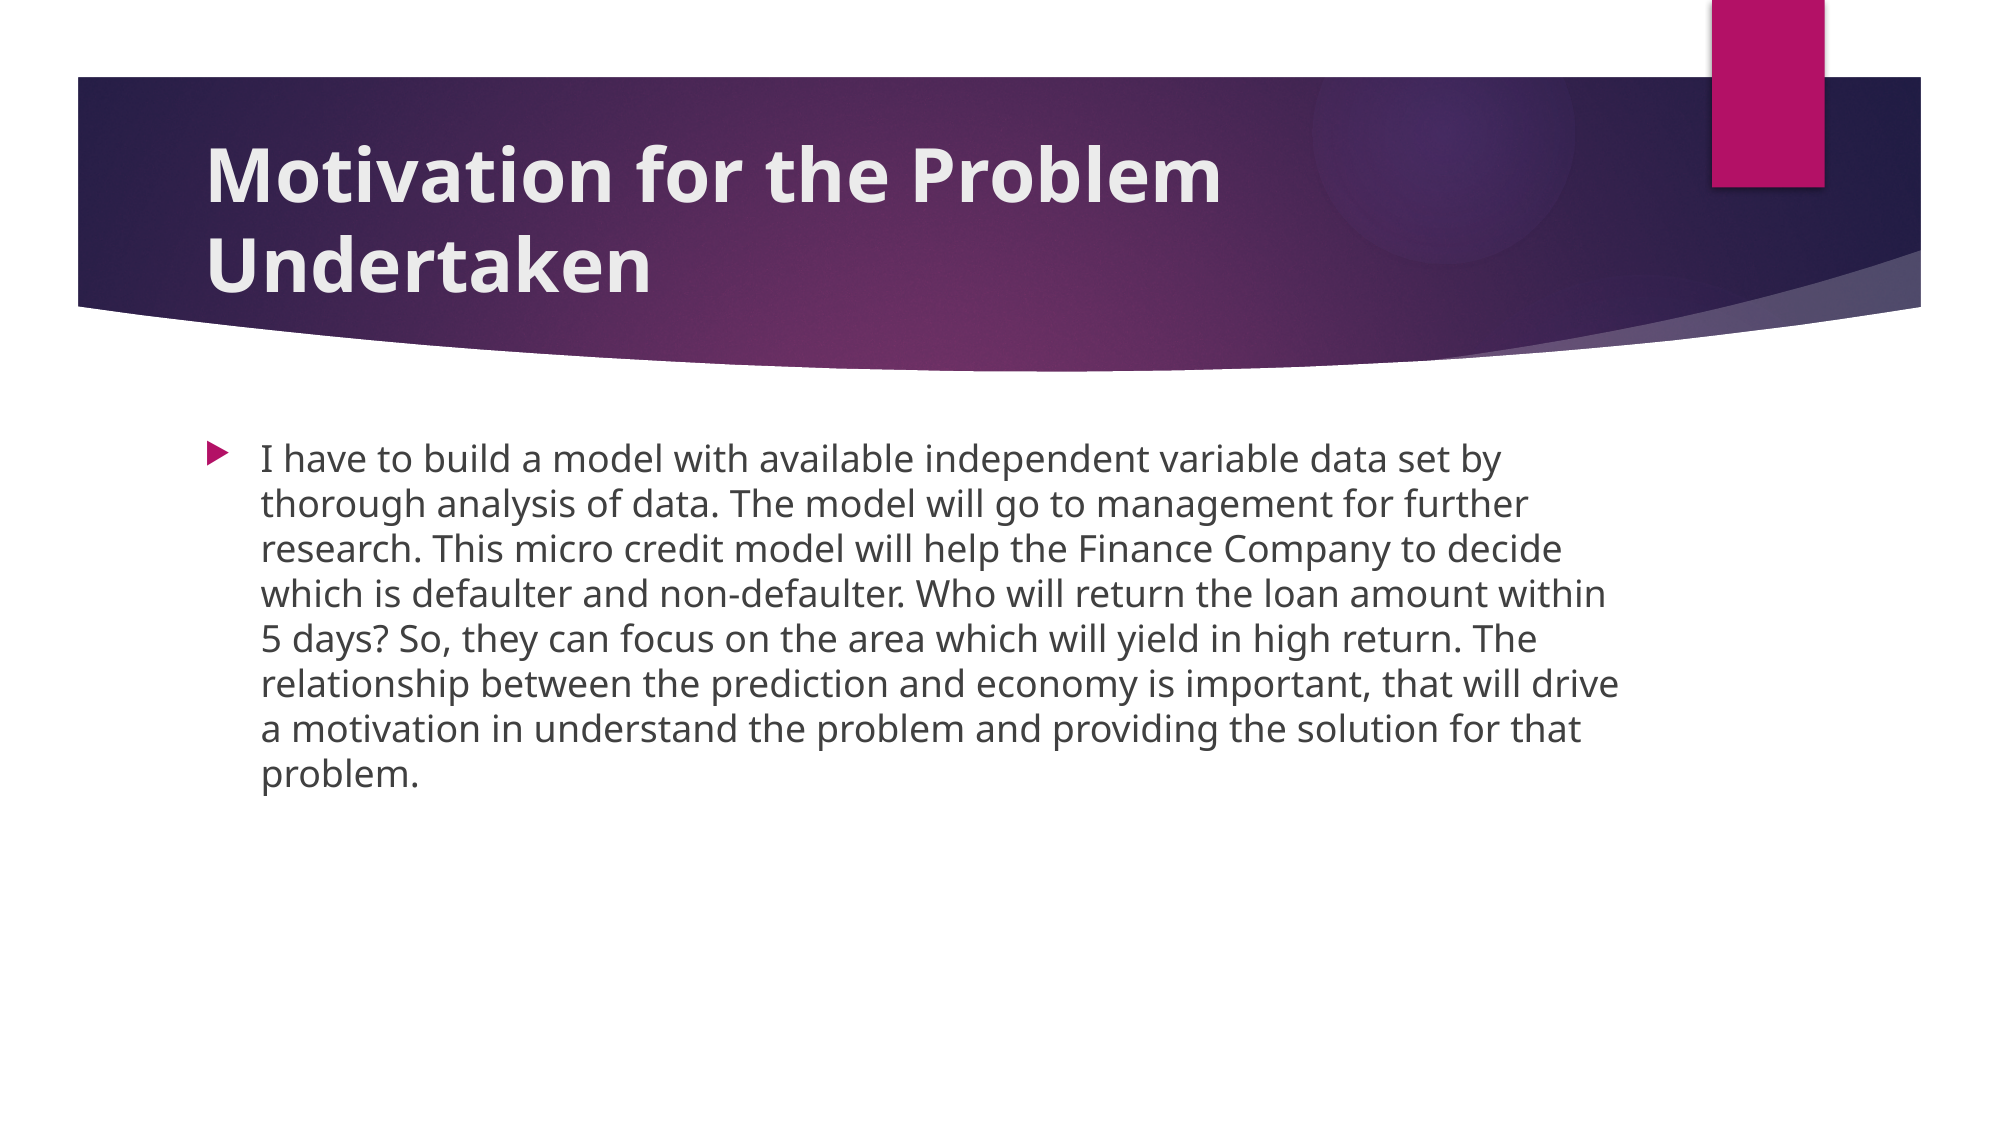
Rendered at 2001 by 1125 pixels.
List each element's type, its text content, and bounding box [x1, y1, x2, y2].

title Motivation for the Problem Undertaken [189, 159, 1627, 276]
list I have to build a model with available independent variable data set by thorough analysis of data. The model will go to management for further research. This micro credit model will help the Finance Company to decide which is defaulter and non-defaulter. Who will return the loan amount within 5 days? So, they can focus on the area which will yield in high return. The relationship between the prediction and economy is important, that will drive a motivation in understand the problem and providing the solution for that problem. [189, 427, 1638, 988]
